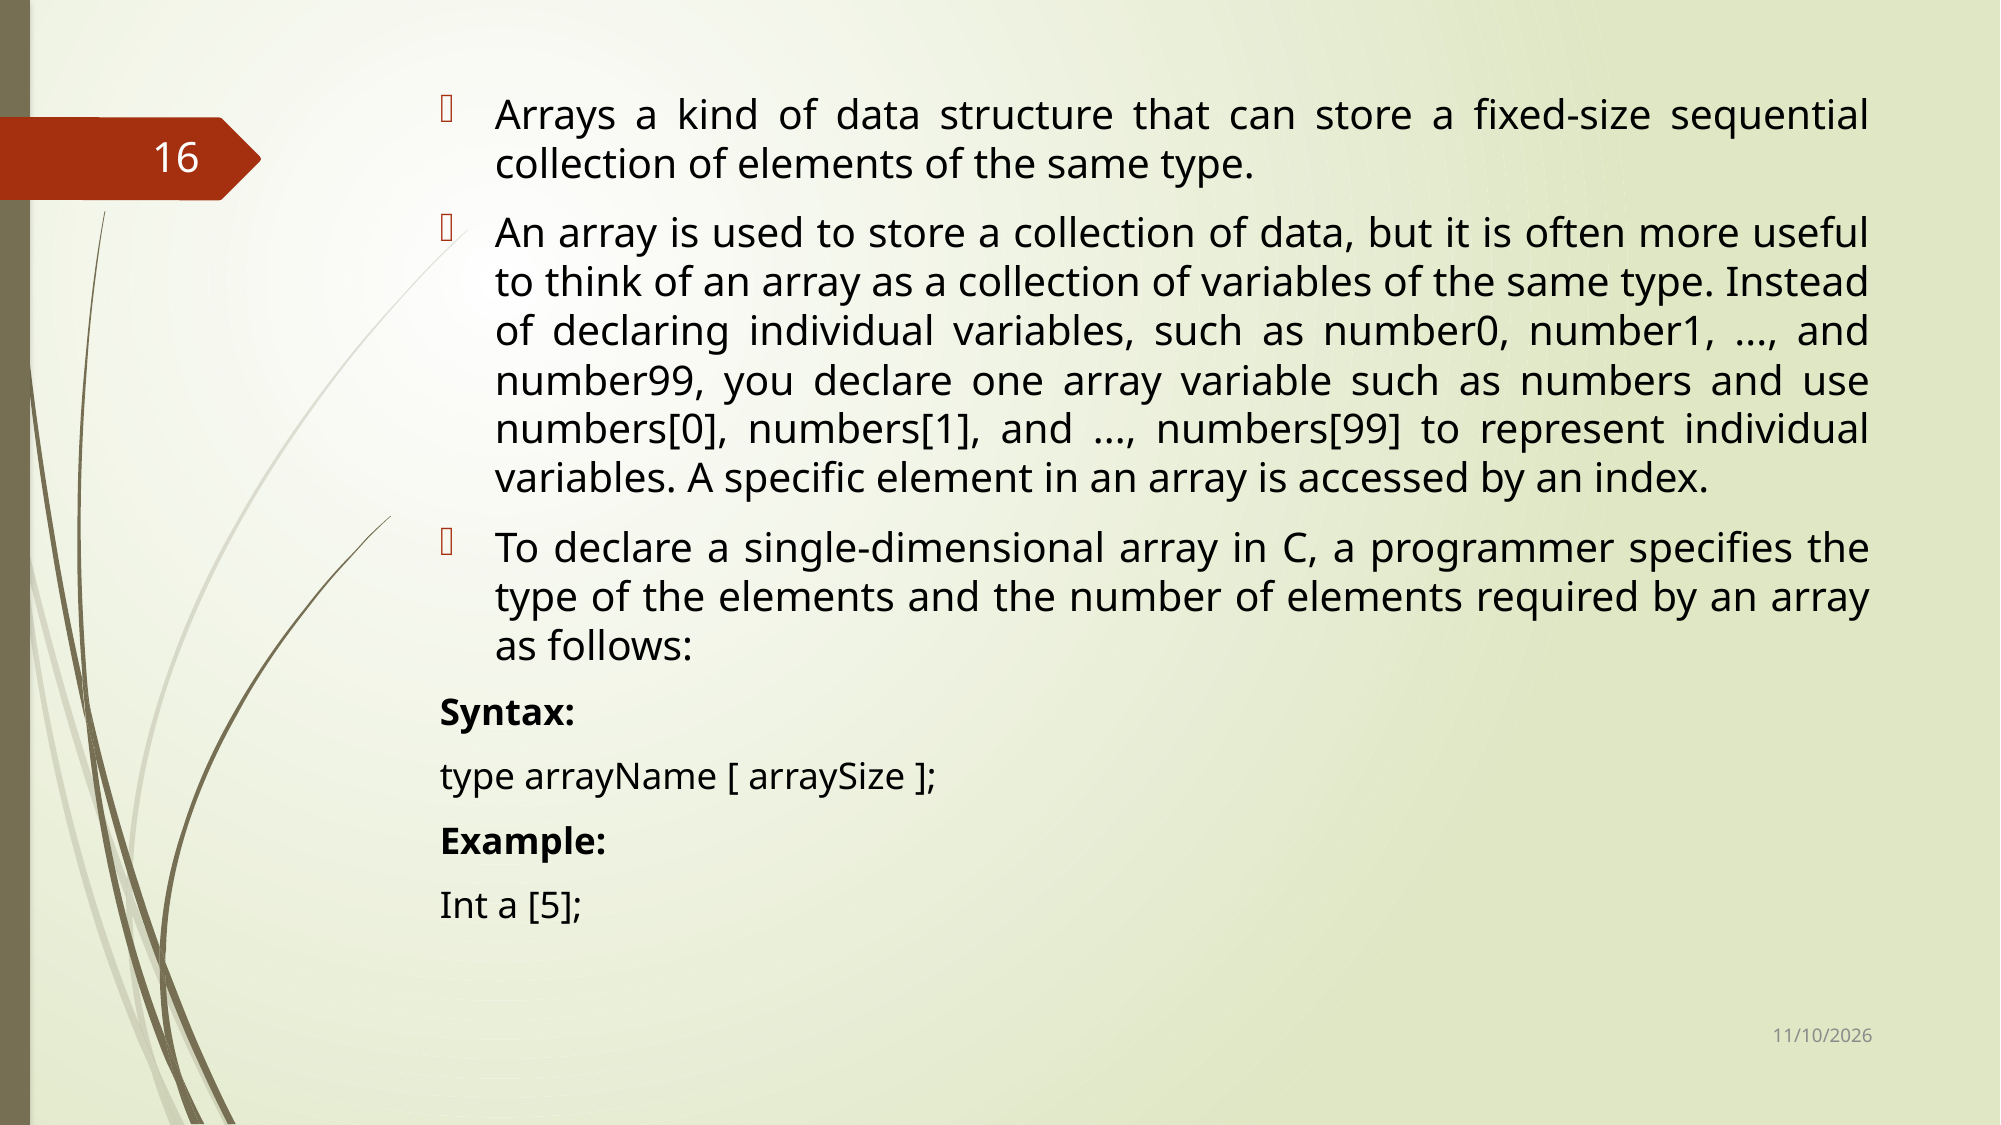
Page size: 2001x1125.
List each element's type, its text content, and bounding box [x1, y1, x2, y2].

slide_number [1699, 1005, 1888, 1067]
slide_number 16 [87, 129, 216, 190]
list Arrays a kind of data structure that can store a fixed-size sequential collection of elements of the same type. An array is used to store a collection of data, but it is often more useful to think of an array as a collection of variables of the same type. Instead of declaring individual variables, such as number0, number1, ..., and number99, you declare one array variable such as numbers and use numbers[0], numbers[1], and ..., numbers[99] to represent individual variables. A specific element in an array is accessed by an index. To declare a single-dimensional array in C, a programmer specifies the type of the elements and the number of elements required by an array as follows: Syntax: type arrayName [ arraySize ]; Example: Int a [5]; [424, 81, 1888, 970]
